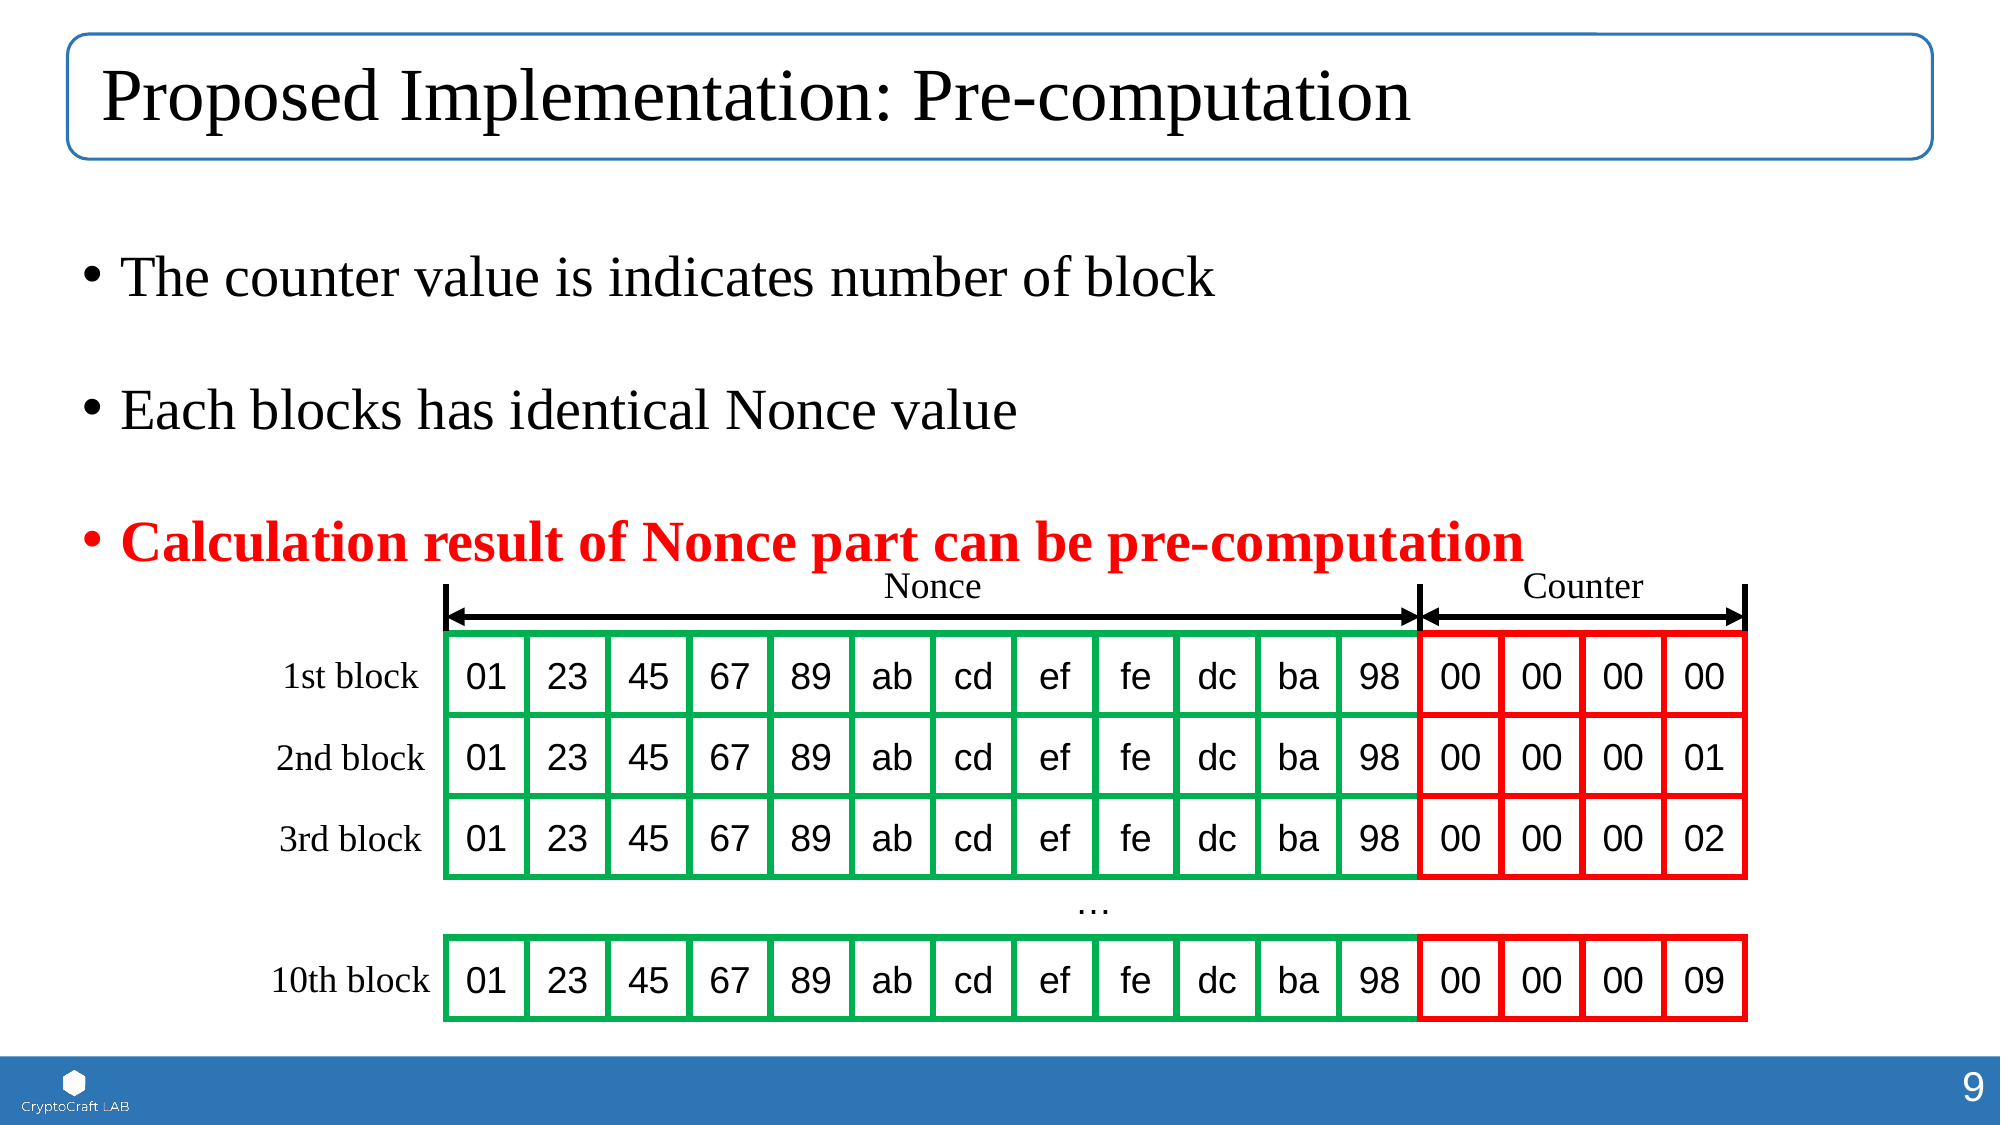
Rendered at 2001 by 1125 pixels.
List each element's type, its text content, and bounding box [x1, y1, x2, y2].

list The counter value is indicates number of block Each blocks has identical Nonce value Calculation result of Nonce part can be pre-computation [67, 189, 1933, 1019]
picture [13, 1061, 138, 1123]
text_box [254, 553, 1745, 1019]
title Proposed Implementation: Pre-computation [67, 34, 1933, 160]
